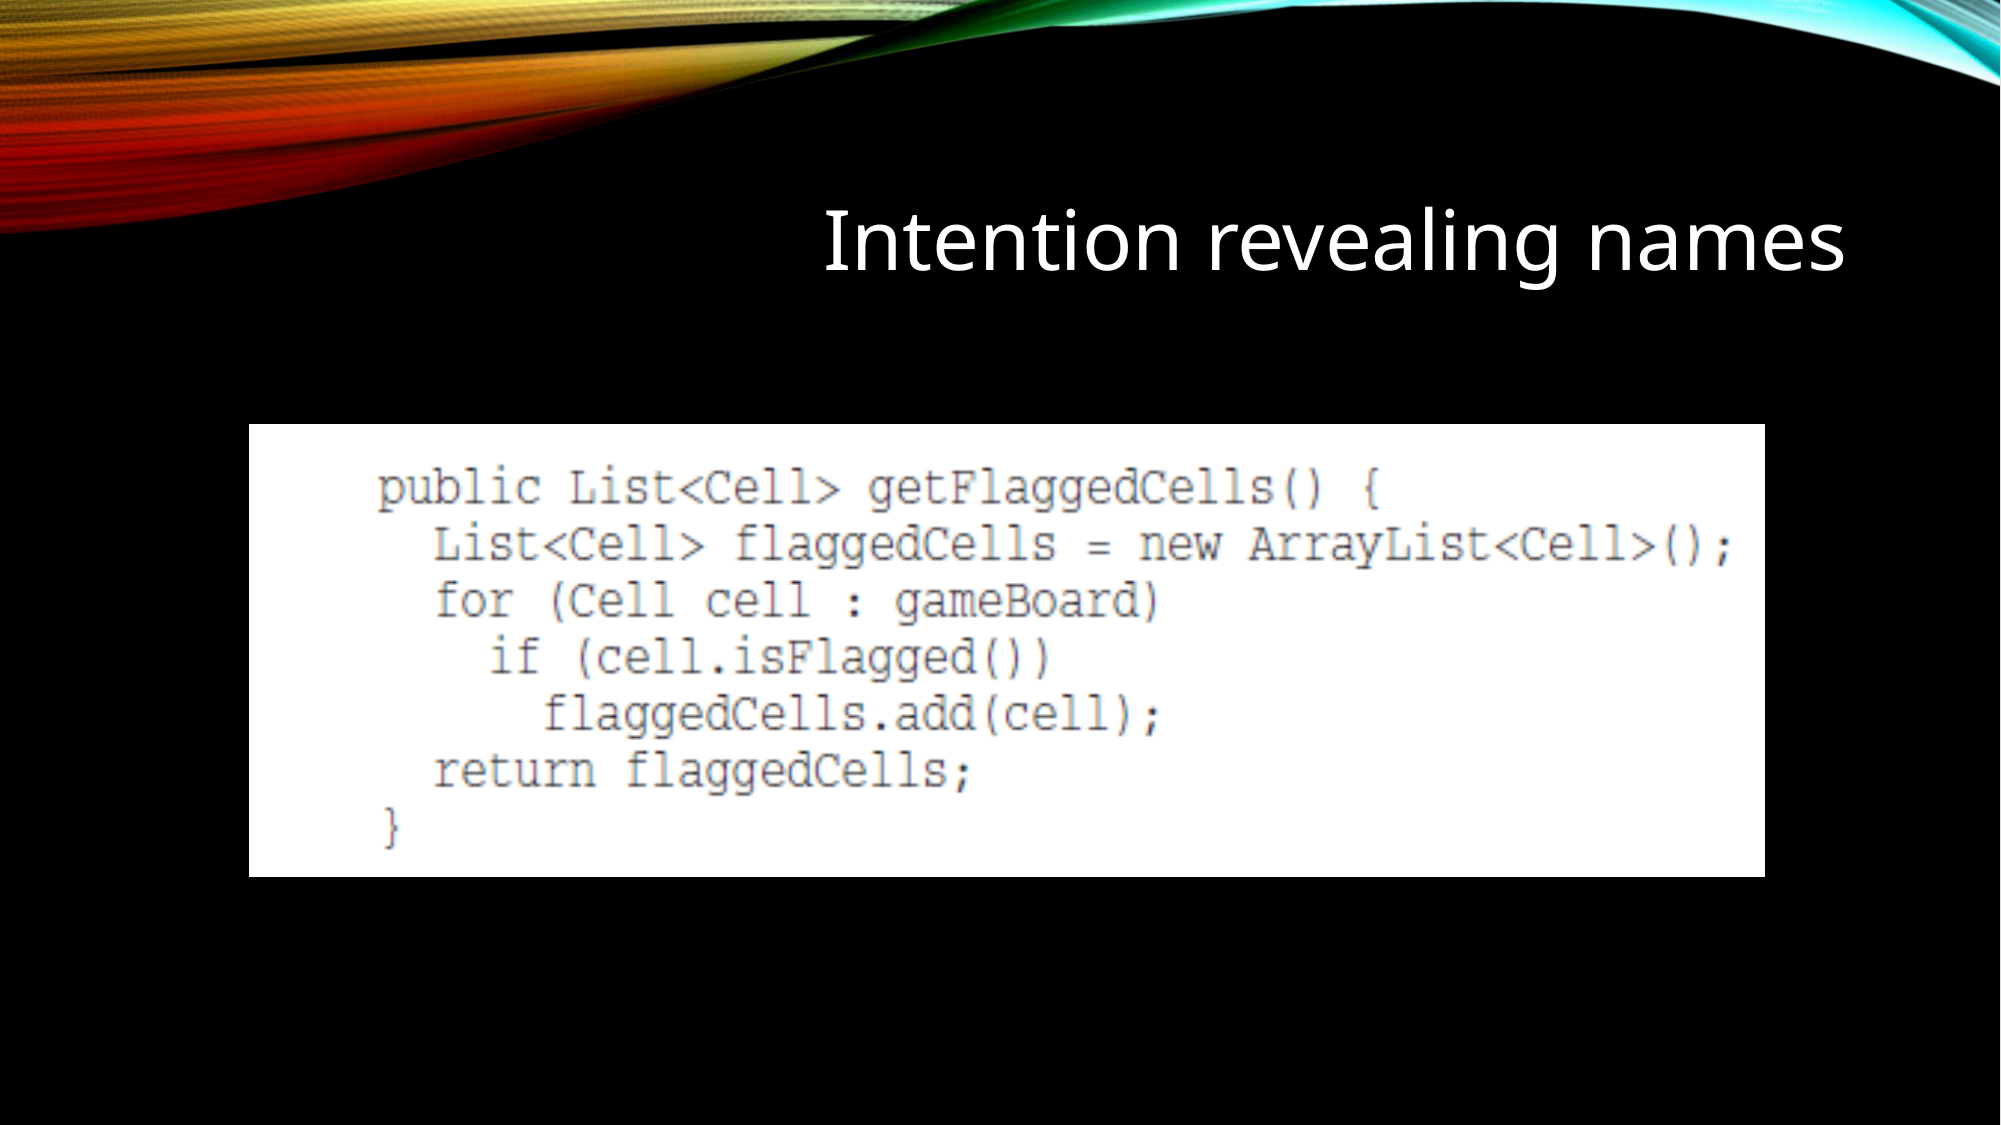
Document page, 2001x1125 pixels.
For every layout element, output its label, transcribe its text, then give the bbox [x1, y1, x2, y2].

picture [0, 0, 2000, 237]
picture [249, 424, 1765, 877]
title Intention revealing names [0, 187, 1900, 376]
